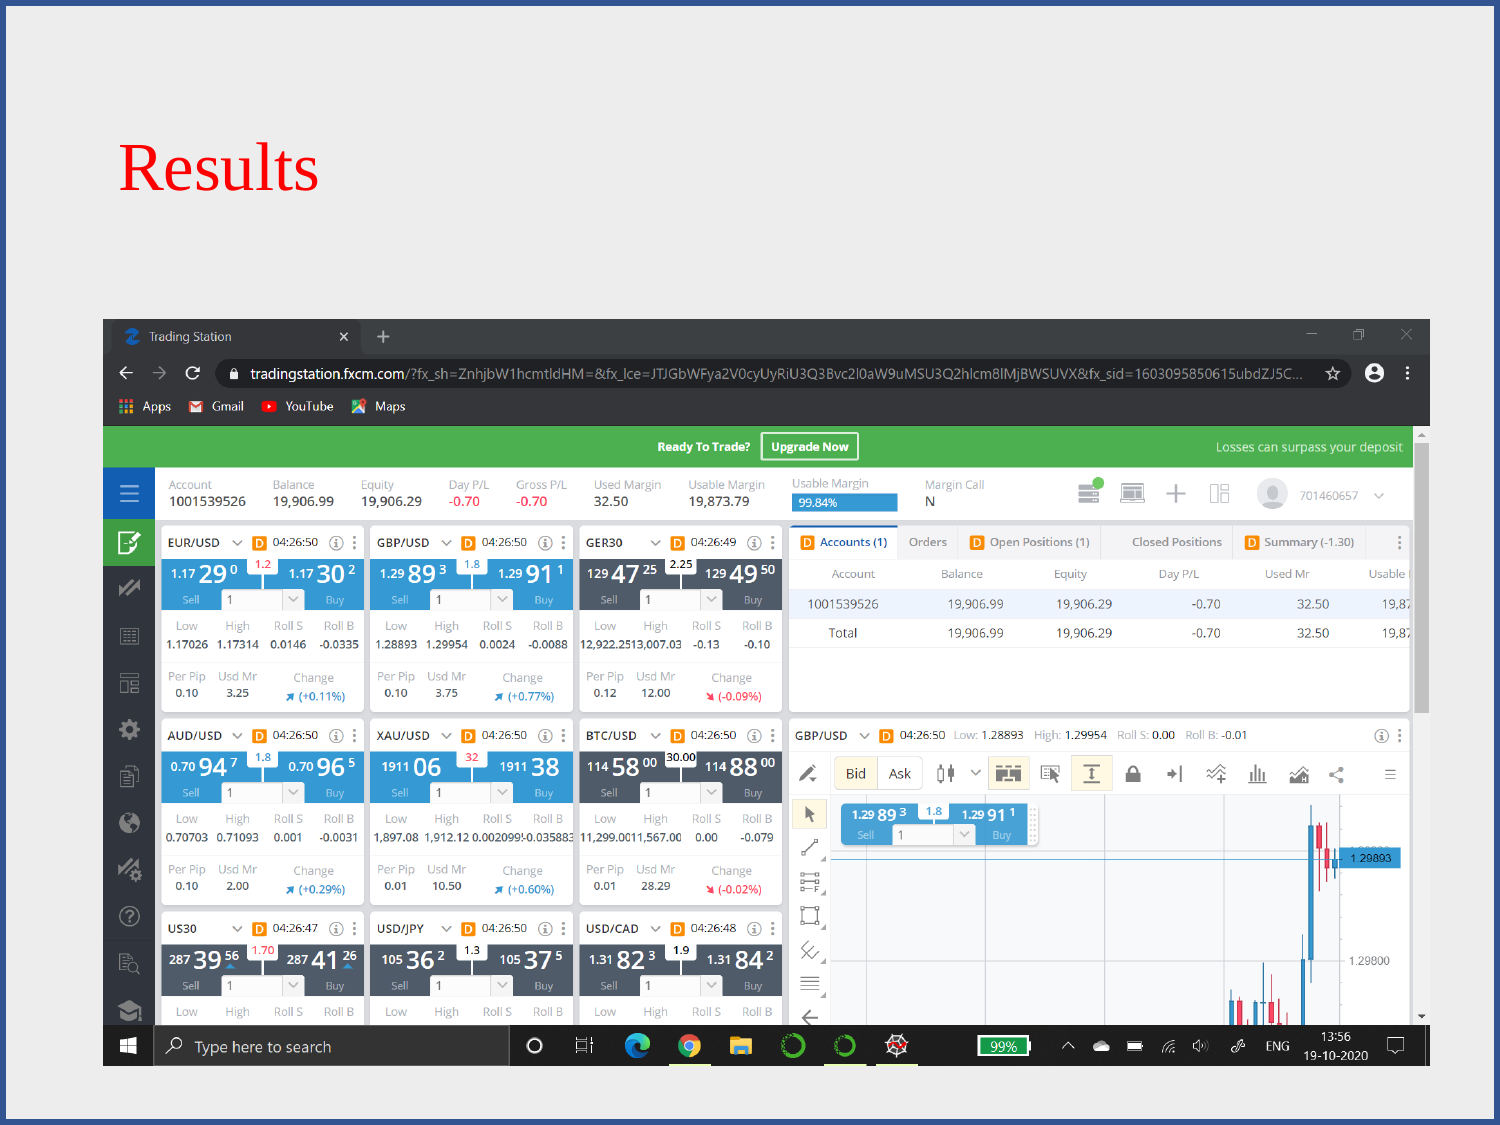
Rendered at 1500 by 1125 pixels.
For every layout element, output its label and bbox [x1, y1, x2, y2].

text_box [0, 0, 1500, 1125]
picture [103, 319, 1430, 1066]
